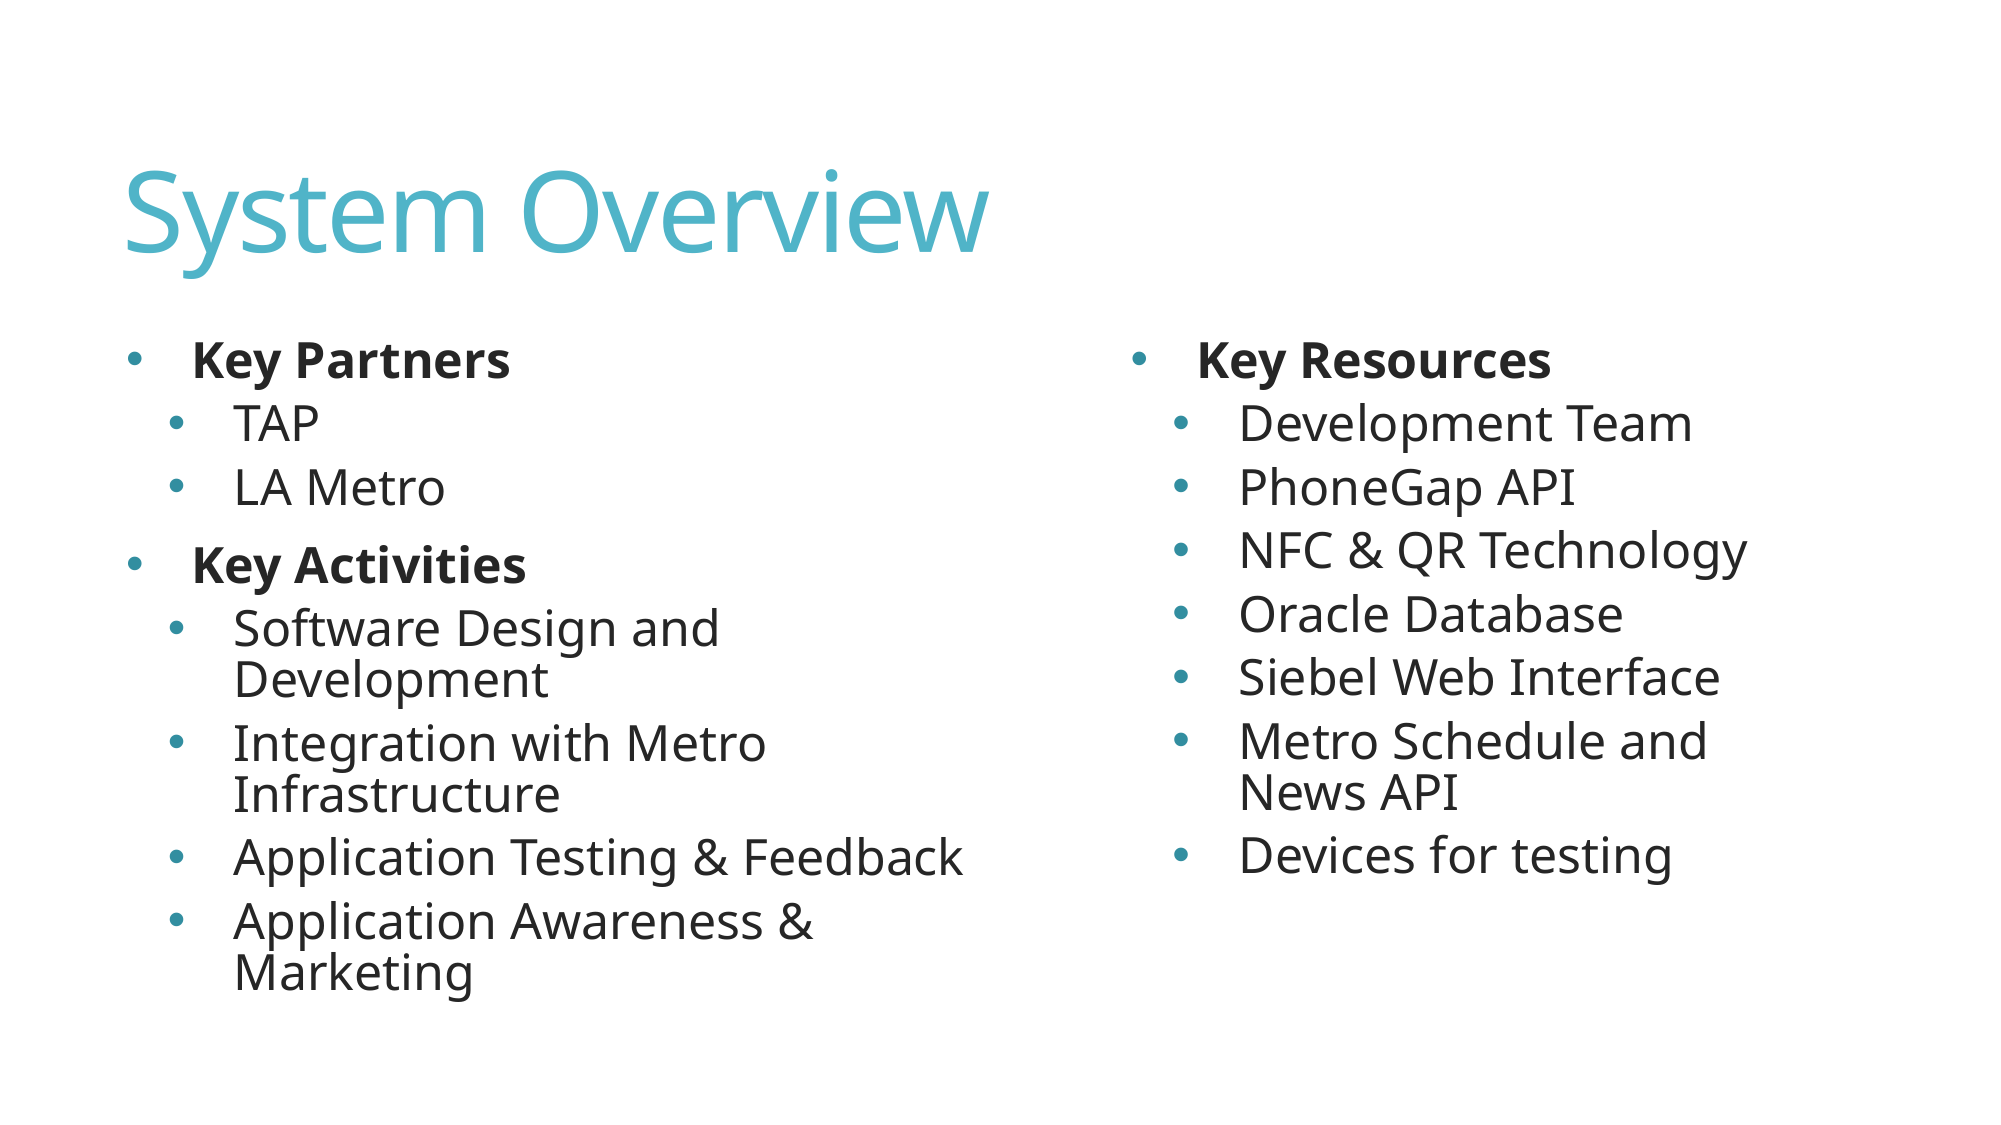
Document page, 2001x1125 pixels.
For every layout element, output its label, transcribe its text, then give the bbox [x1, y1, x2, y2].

text_box Key Resources Development Team PhoneGap API NFC & QR Technology Oracle Database Siebel Web Interface Metro Schedule and News API Devices for testing [1115, 329, 1850, 1014]
list Key Partners TAP LA Metro Key Activities Software Design and Development Integration with Metro Infrastructure Application Testing & Feedback Application Awareness & Marketing [111, 329, 985, 1014]
title System Overview [107, 81, 1875, 354]
